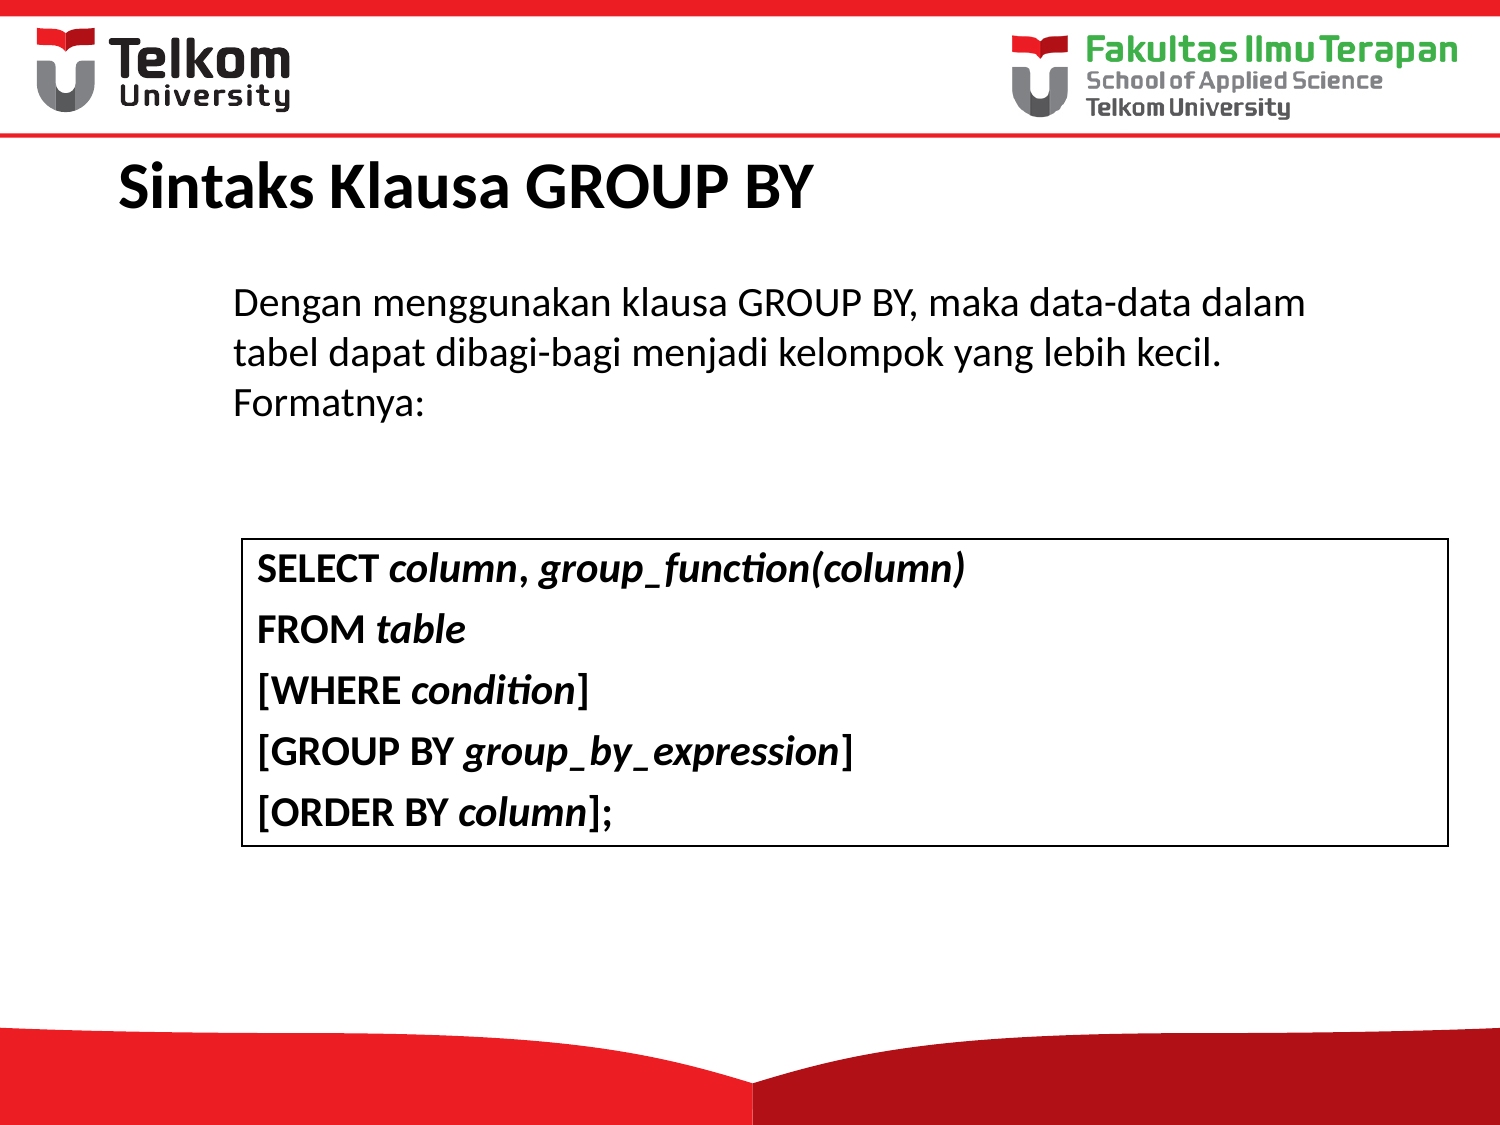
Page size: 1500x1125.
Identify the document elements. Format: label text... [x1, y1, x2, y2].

text_box Dengan menggunakan klausa GROUP BY, maka data-data dalam tabel dapat dibagi-bagi menjadi kelompok yang lebih kecil. Formatnya: [218, 267, 1365, 432]
title Sintaks Klausa GROUP BY [102, 148, 1398, 225]
list SELECT column, group_function(column) FROM table [WHERE condition] [GROUP BY group_by_expression] [ORDER BY column]; [241, 538, 1449, 847]
picture [999, 22, 1469, 130]
